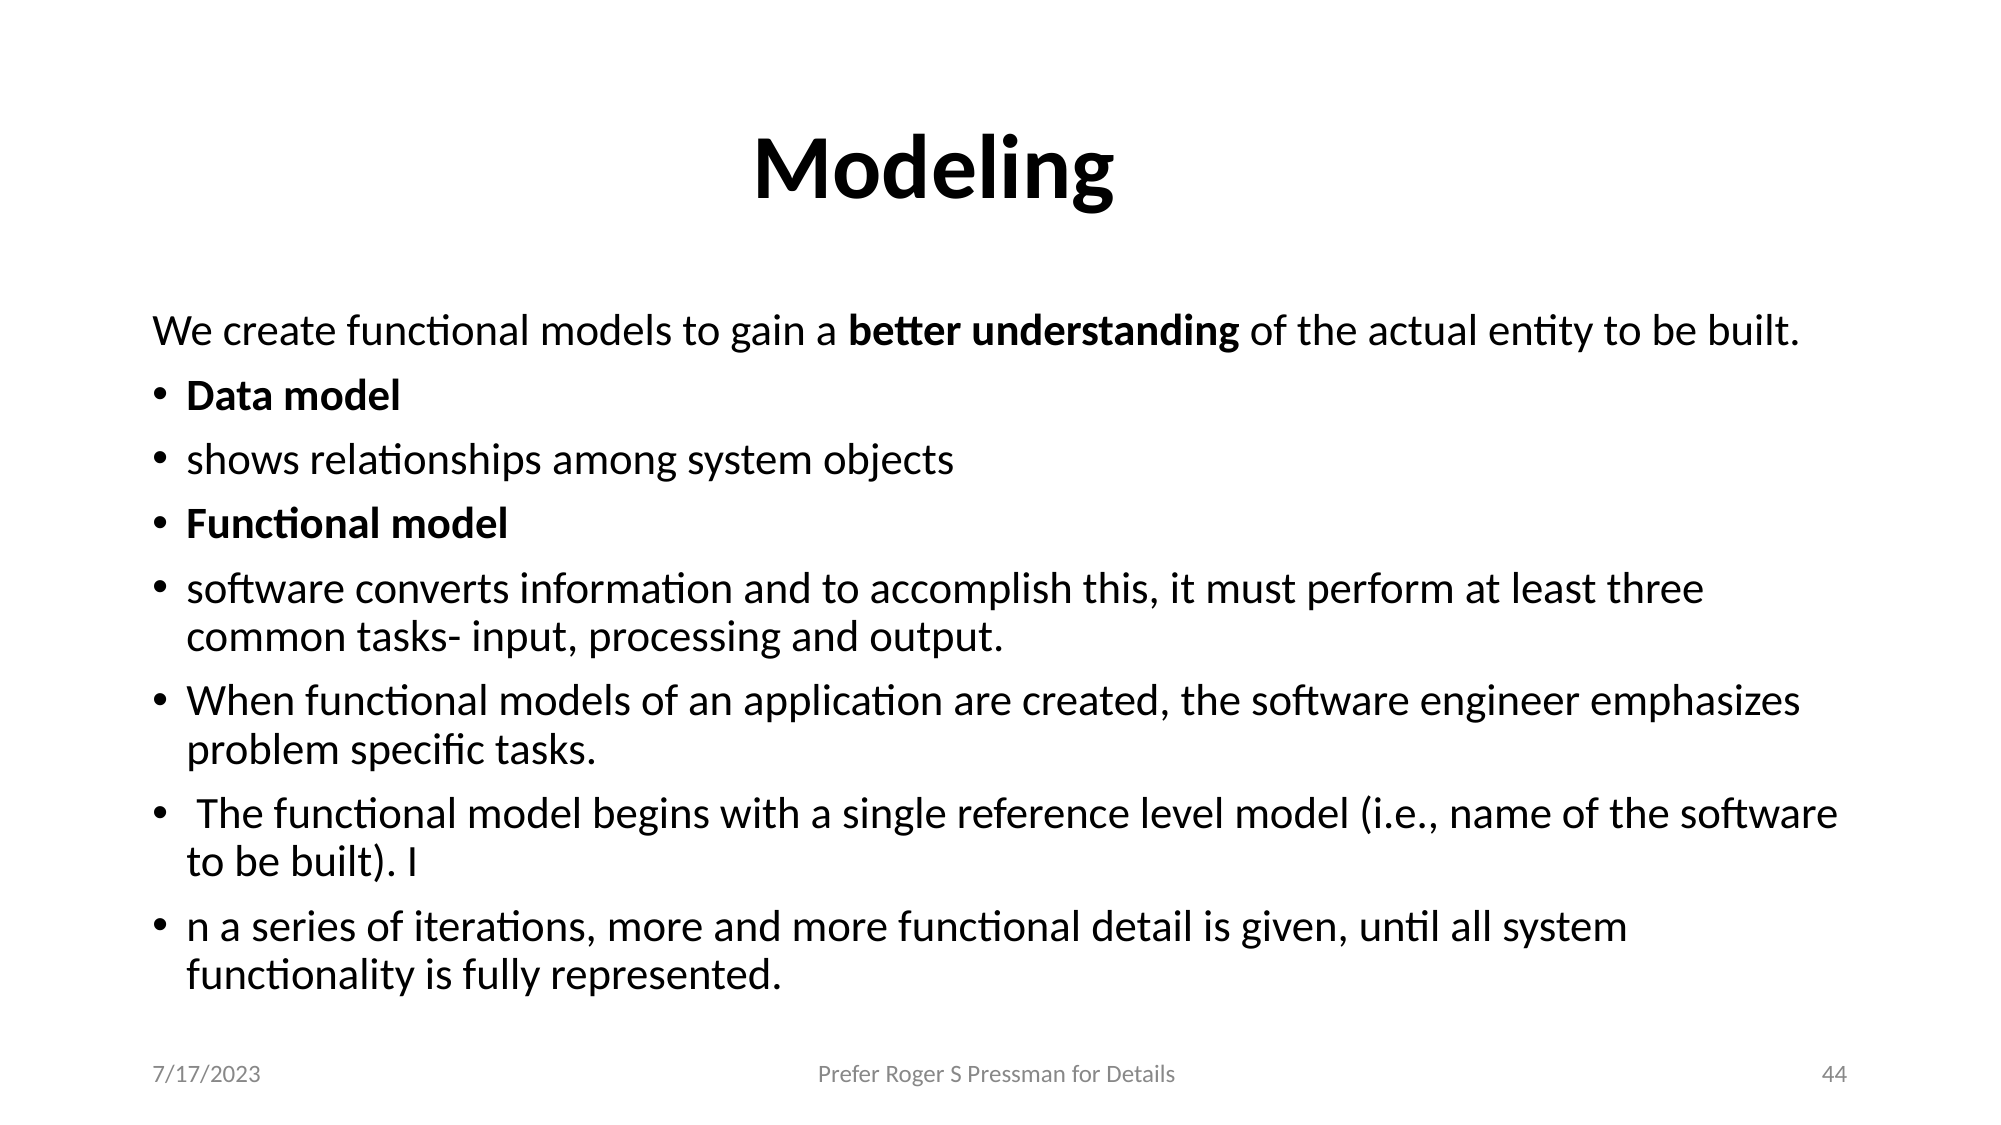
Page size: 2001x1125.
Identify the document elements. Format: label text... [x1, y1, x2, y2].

title Modeling [137, 59, 1863, 278]
list We create functional models to gain a better understanding of the actual entity to be built. Data model shows relationships among system objects Functional model software converts information and to accomplish this, it must perform at least three common tasks- input, processing and output. When functional models of an application are created, the software engineer emphasizes problem specific tasks. The functional model begins with a single reference level model (i.e., name of the software to be built). I n a series of iterations, more and more functional detail is given, until all system functionality is fully represented. [137, 299, 1863, 1014]
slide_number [137, 1042, 588, 1103]
slide_number ‹#› [1412, 1042, 1863, 1103]
footer Prefer Roger S Pressman for Details [662, 1042, 1338, 1103]
